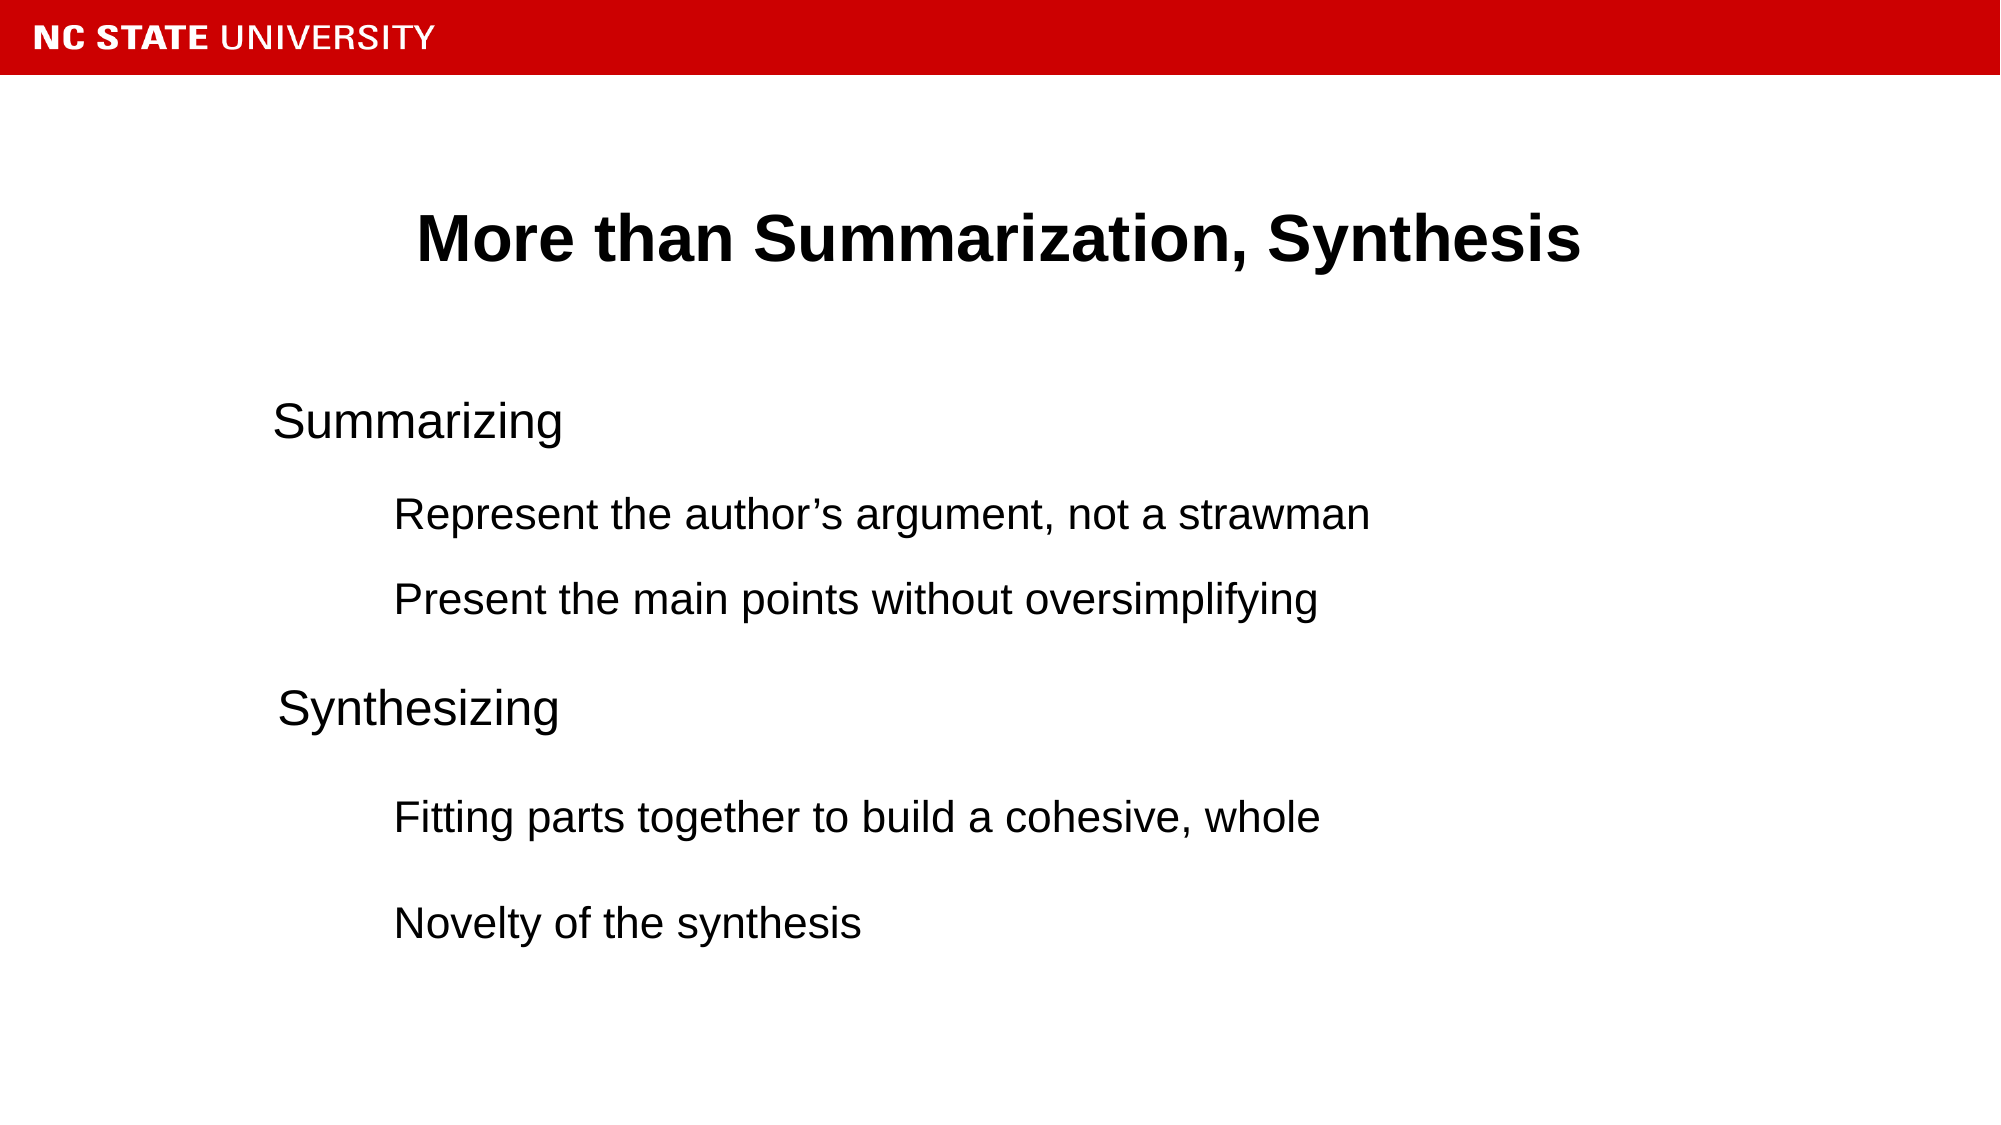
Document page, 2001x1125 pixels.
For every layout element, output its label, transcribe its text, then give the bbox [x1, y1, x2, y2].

text_box Fitting parts together to build a cohesive, whole [373, 778, 1445, 863]
text_box Represent the author’s argument, not a strawman [373, 475, 1445, 560]
text_box Novelty of the synthesis [373, 883, 1445, 968]
text_box Present the main points without oversimplifying [373, 560, 1445, 644]
text_box Synthesizing [257, 665, 2000, 779]
picture [0, 0, 2000, 75]
list Summarizing [257, 381, 2000, 495]
title More than Summarization, Synthesis [99, 147, 1900, 323]
